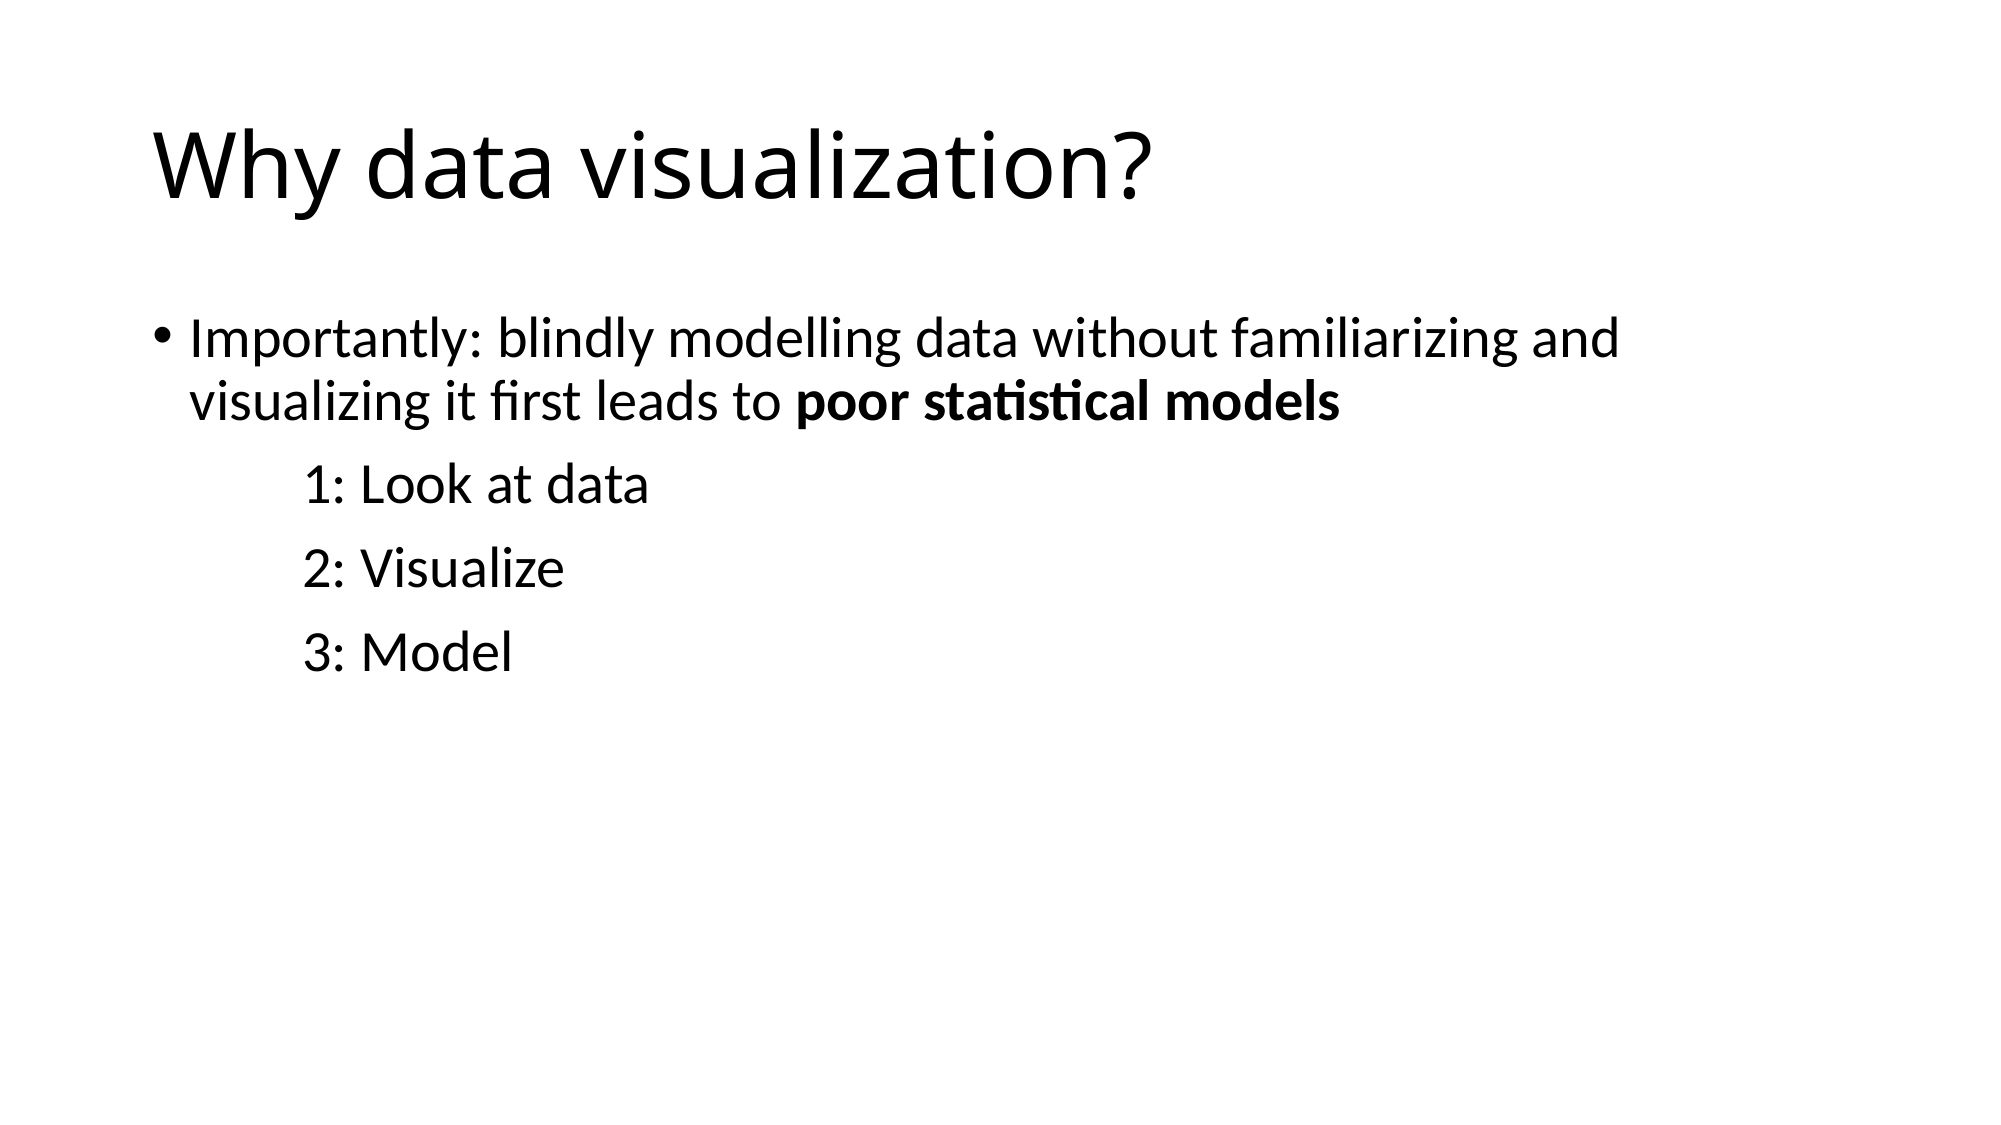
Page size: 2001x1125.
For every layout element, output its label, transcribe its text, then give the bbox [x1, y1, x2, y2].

list Importantly: blindly modelling data without familiarizing and visualizing it first leads to poor statistical models 1: Look at data 2: Visualize 3: Model [137, 299, 1863, 1014]
title Why data visualization? [137, 59, 1863, 278]
